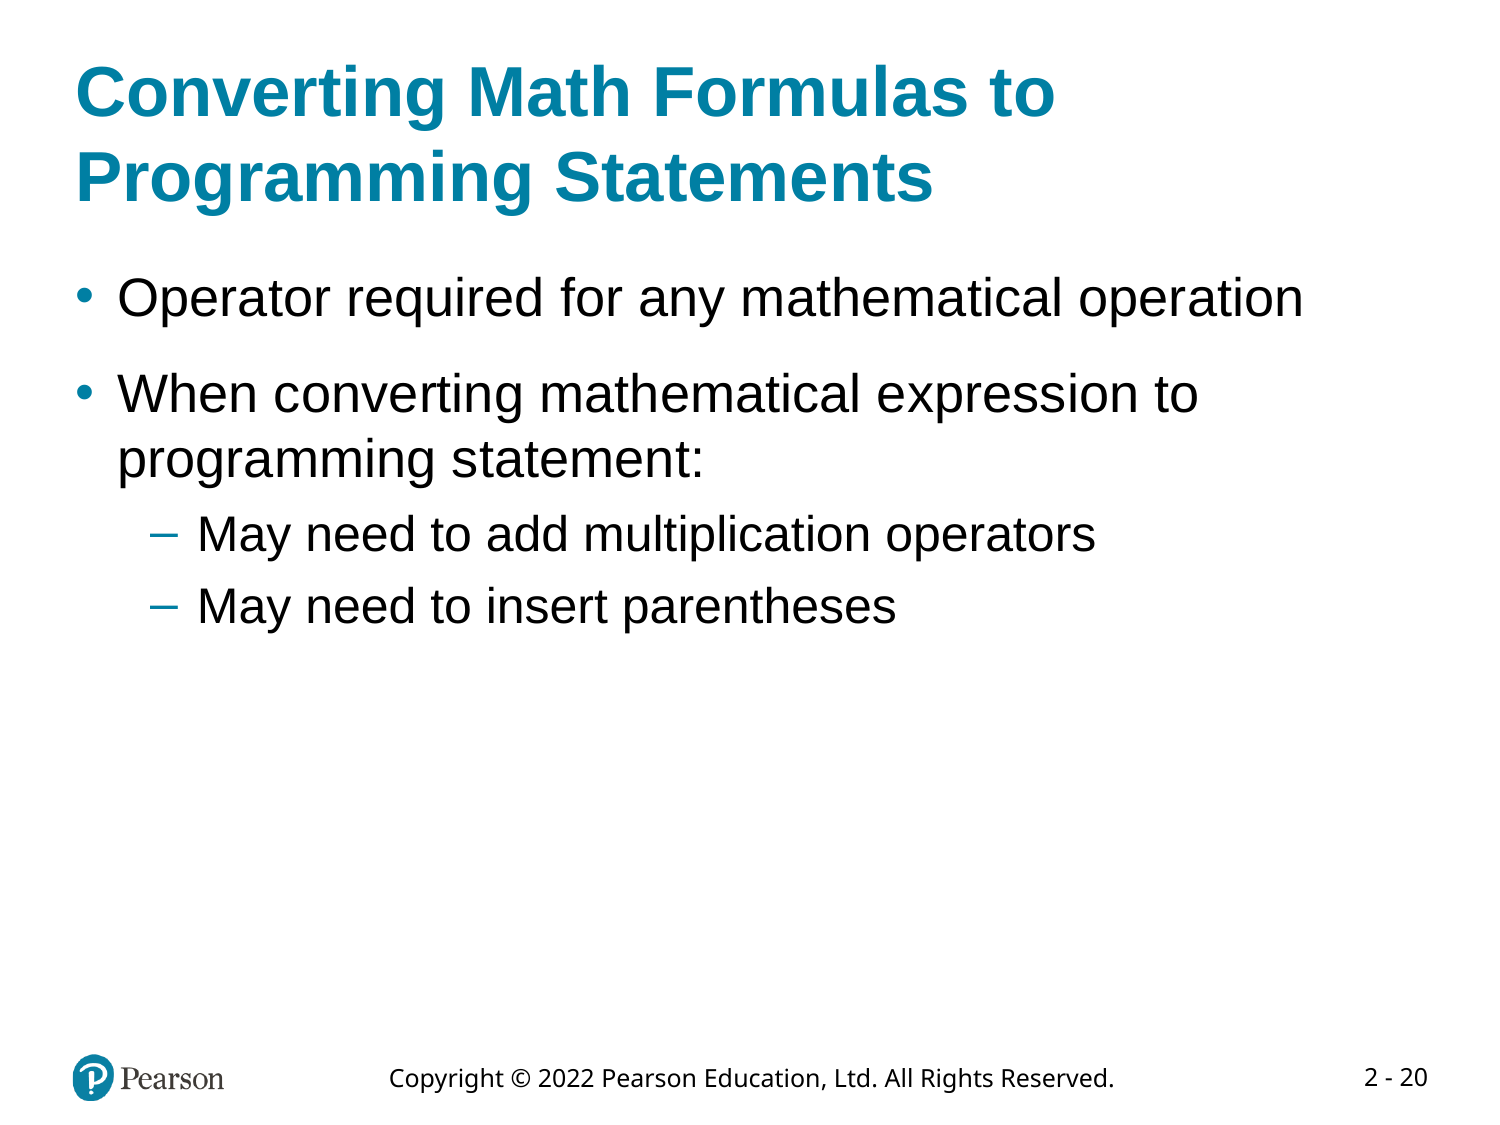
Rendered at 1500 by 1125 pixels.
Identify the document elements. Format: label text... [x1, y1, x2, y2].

picture [99, 1054, 224, 1101]
title Converting Math Formulas to Programming Statements [75, 35, 1425, 216]
picture [72, 1054, 89, 1072]
picture [81, 1064, 107, 1089]
list Operator required for any mathematical operation When converting mathematical expression to programming statement: May need to add multiplication operators May need to insert parentheses [75, 262, 1425, 1005]
picture [72, 1087, 83, 1101]
